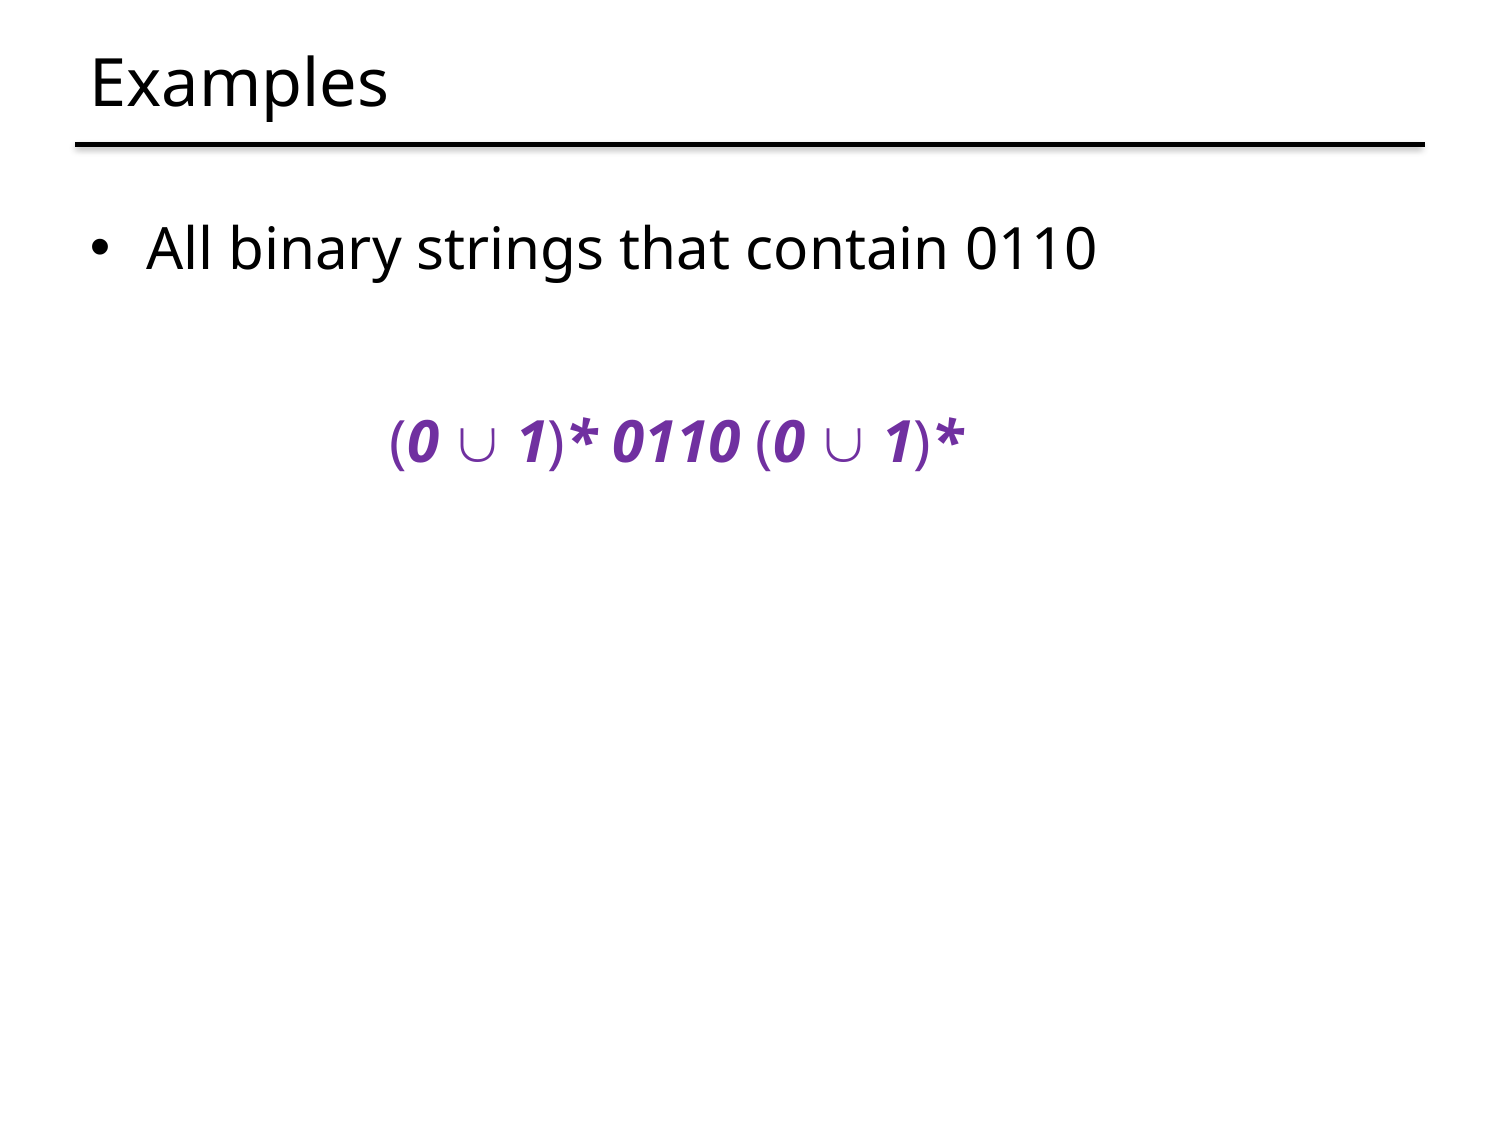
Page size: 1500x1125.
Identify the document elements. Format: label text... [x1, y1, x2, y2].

title Examples [75, 32, 1425, 134]
text_box (0  1)* 0110 (0  1)* [374, 396, 1125, 482]
list All binary strings that contain 0110 [75, 204, 1425, 1048]
